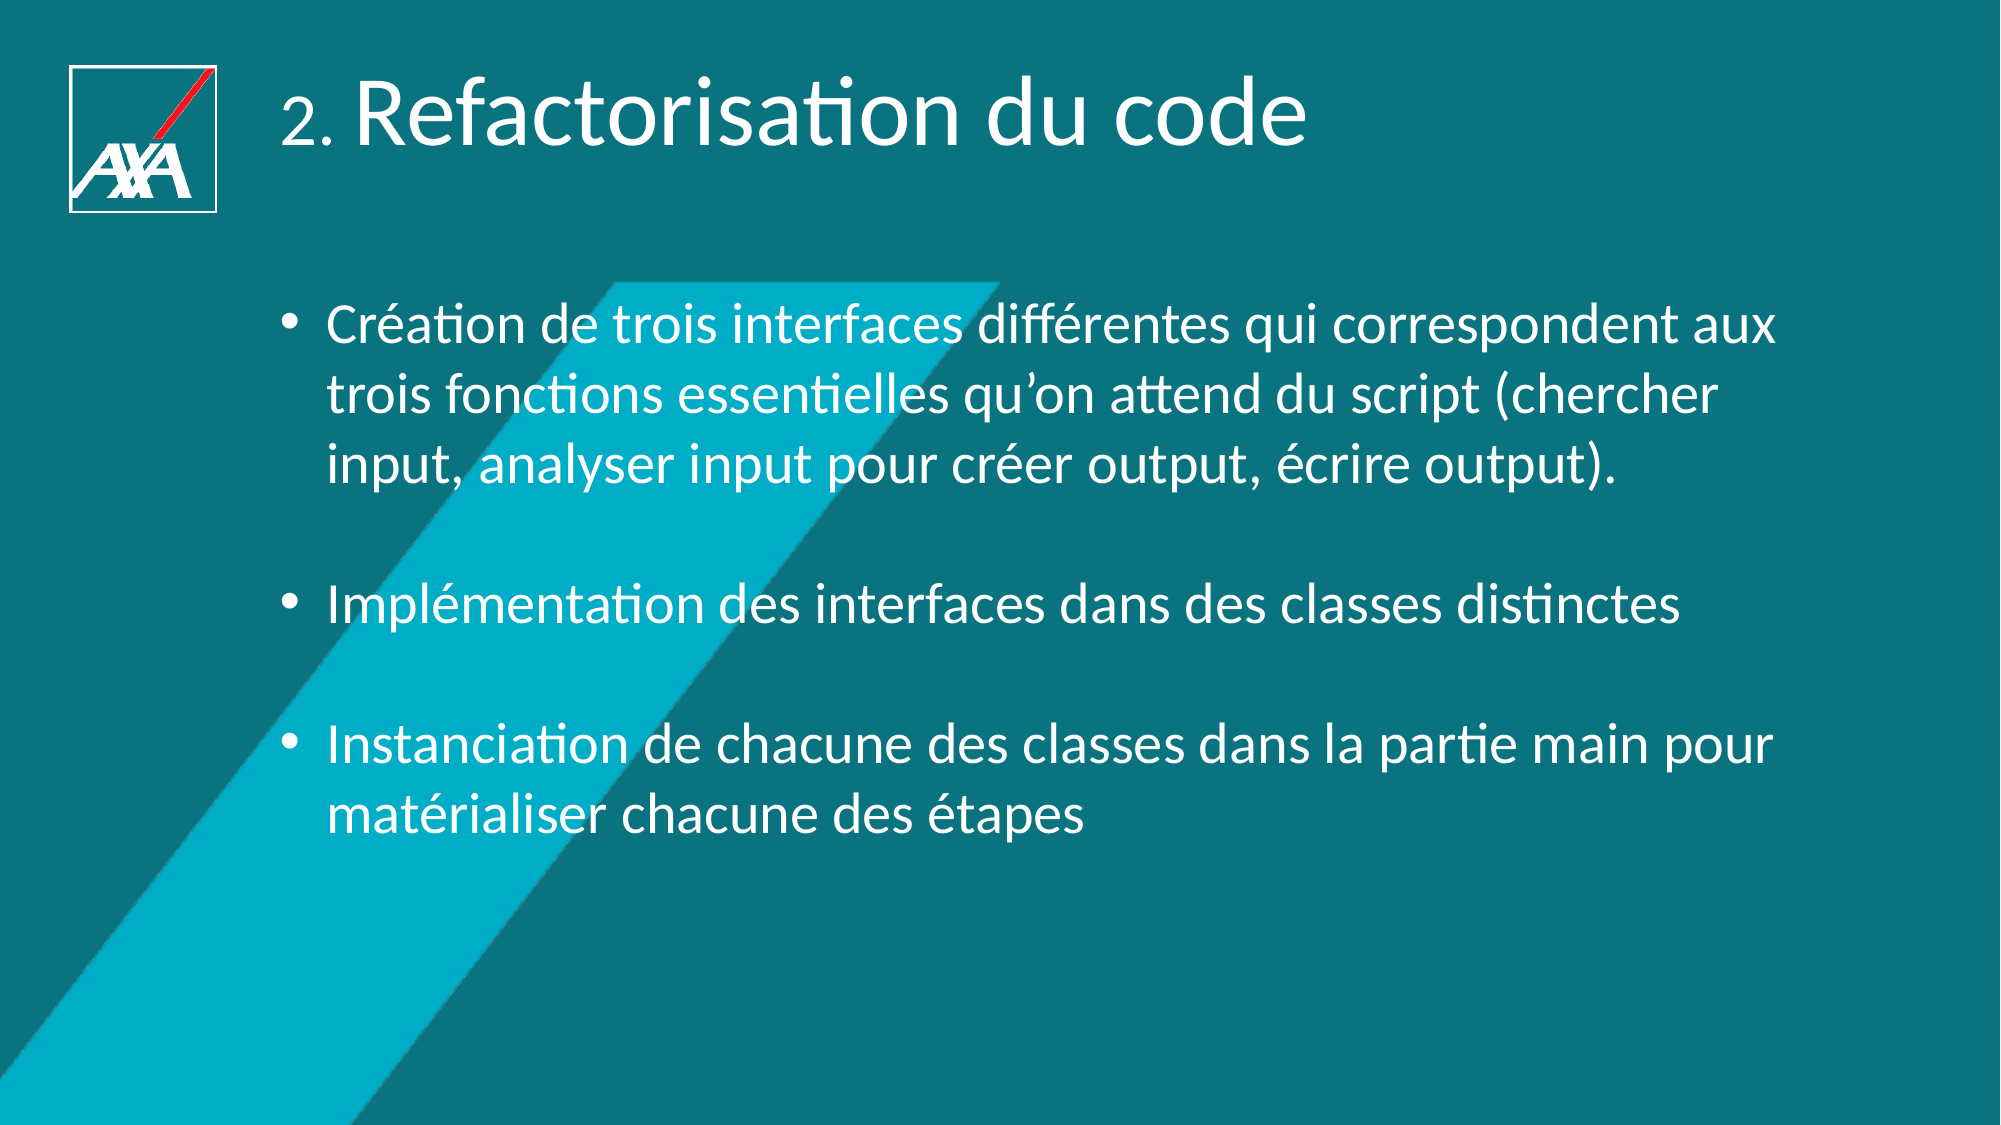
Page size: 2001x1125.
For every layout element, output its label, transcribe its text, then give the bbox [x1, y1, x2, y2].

text_box 2. Refactorisation du code Création de trois interfaces différentes qui correspondent aux trois fonctions essentielles qu’on attend du script (chercher input, analyser input pour créer output, écrire output). Implémentation des interfaces dans des classes distinctes Instanciation de chacune des classes dans la partie main pour matérialiser chacune des étapes [264, 38, 1840, 988]
picture [0, 281, 1002, 1125]
picture [69, 65, 217, 213]
